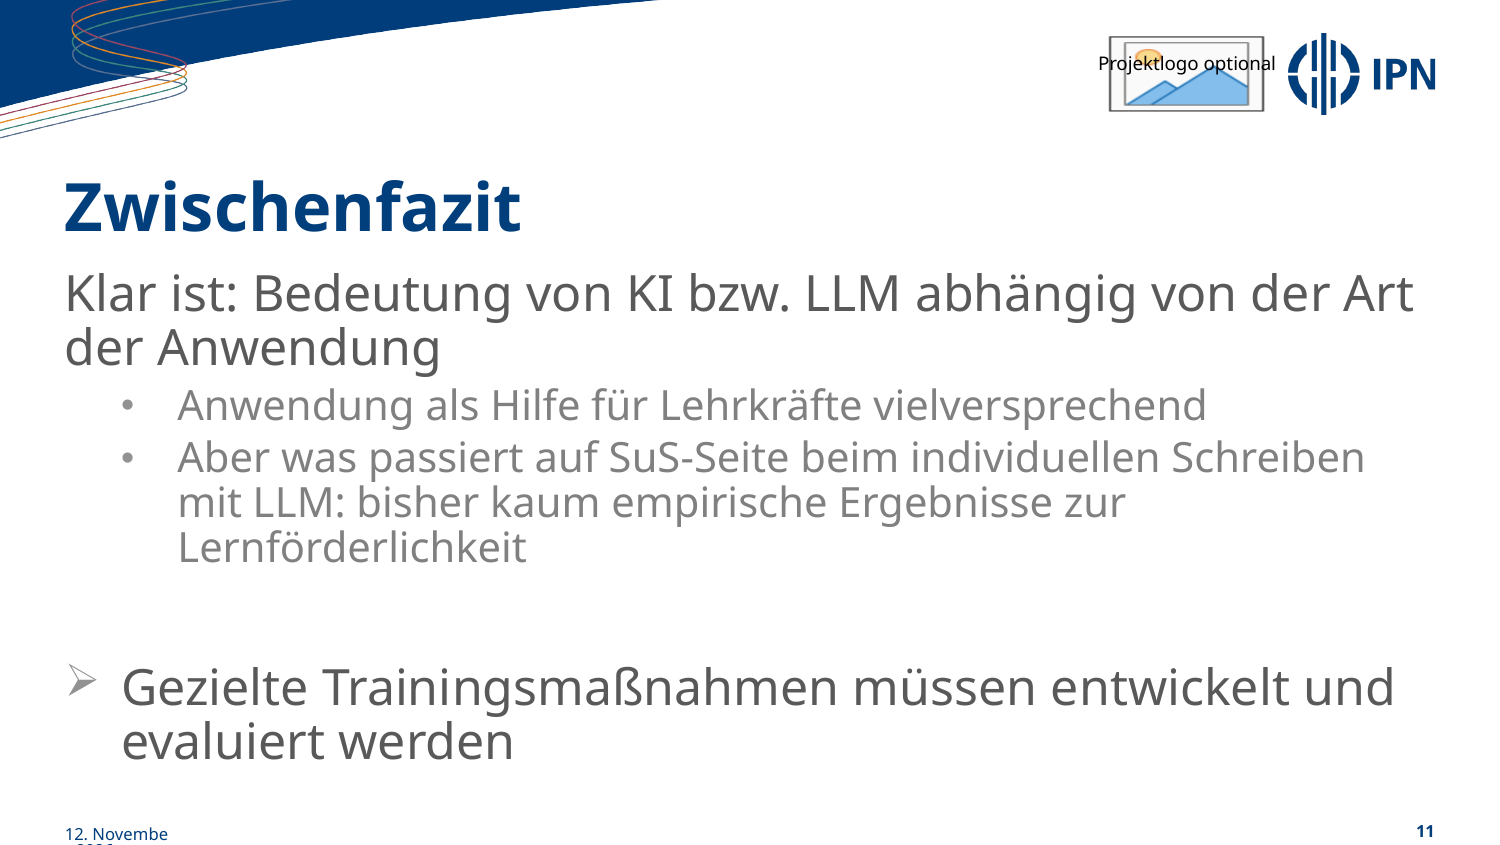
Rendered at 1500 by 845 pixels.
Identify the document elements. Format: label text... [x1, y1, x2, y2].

slide_number 11 [1352, 823, 1436, 844]
title Zwischenfazit [64, 150, 1436, 245]
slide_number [64, 823, 172, 844]
picture [0, 0, 673, 139]
picture [1288, 33, 1436, 115]
picture [1104, 33, 1270, 115]
list Klar ist: Bedeutung von KI bzw. LLM abhängig von der Art der Anwendung Anwendung als Hilfe für Lehrkräfte vielversprechend Aber was passiert auf SuS-Seite beim individuellen Schreiben mit LLM: bisher kaum empirische Ergebnisse zur Lernförderlichkeit Gezielte Trainingsmaßnahmen müssen entwickelt und evaluiert werden [64, 268, 1436, 800]
